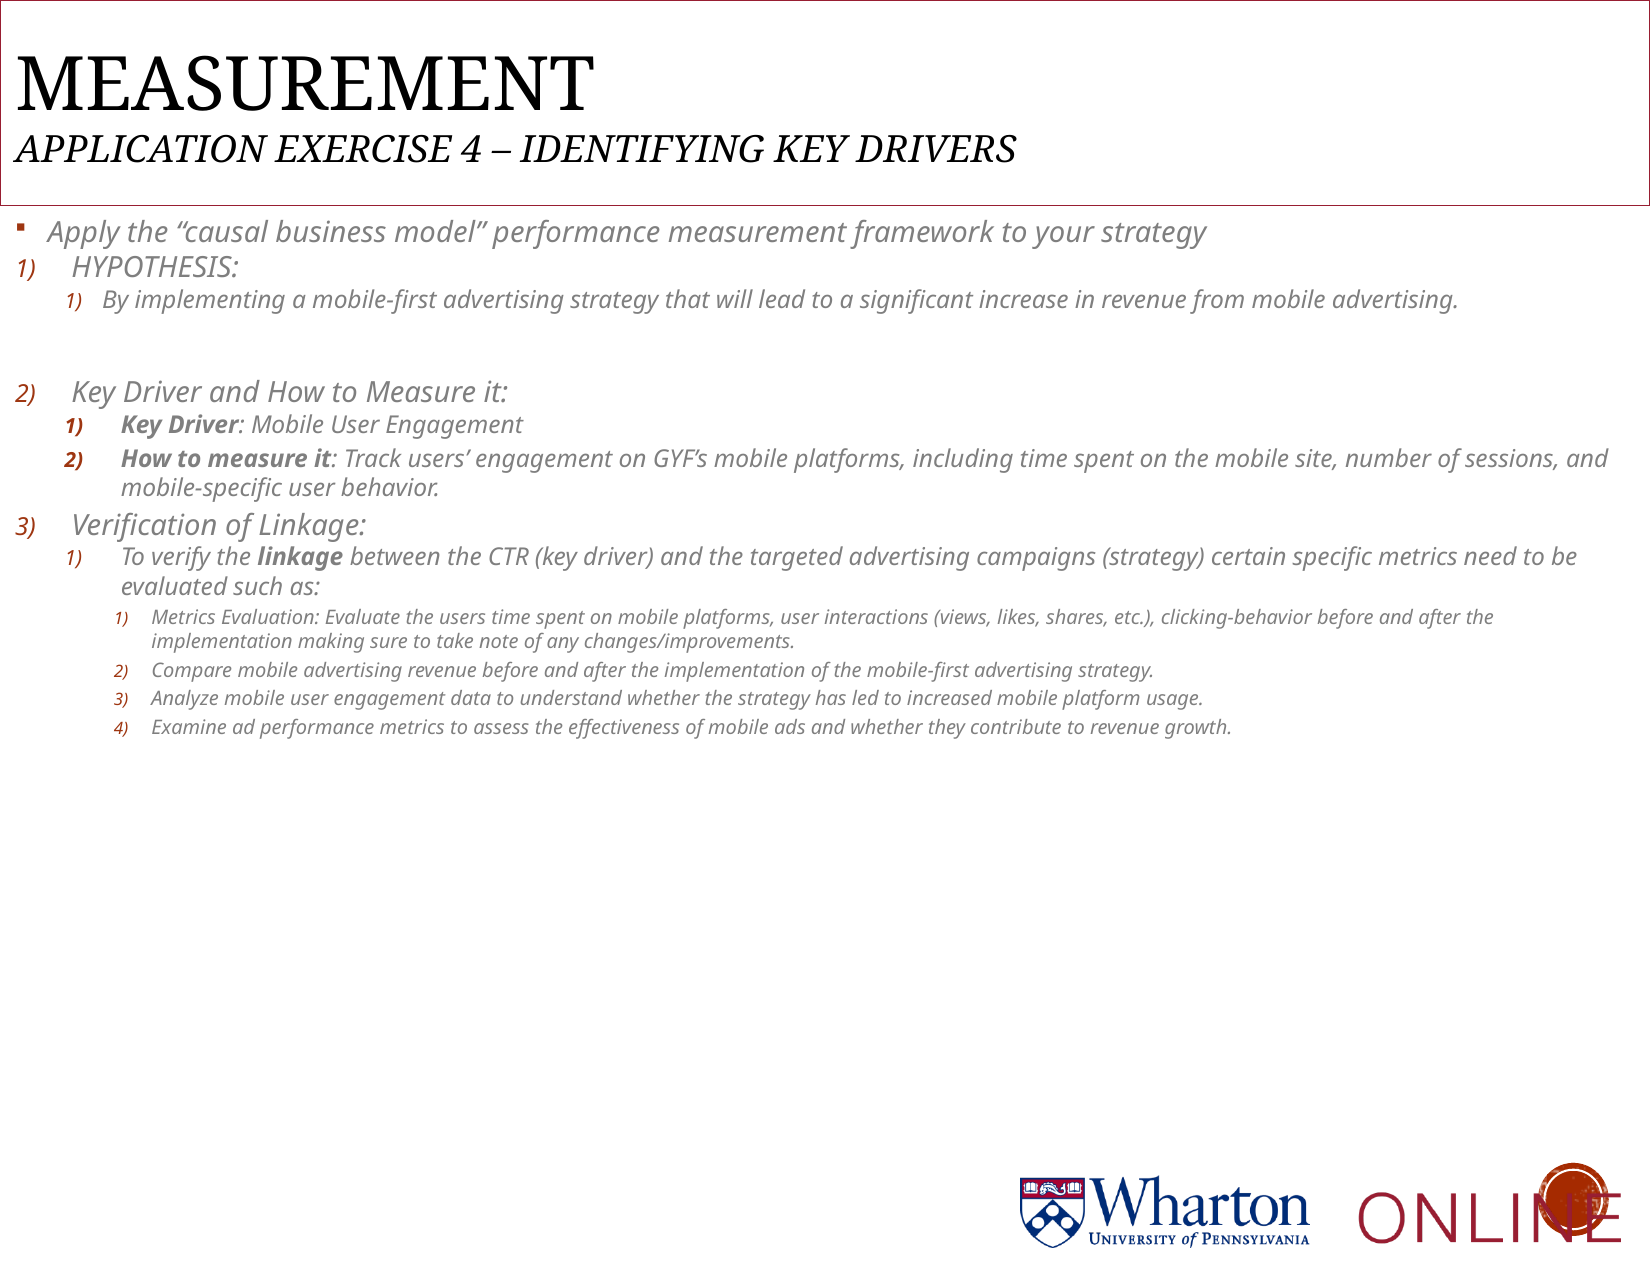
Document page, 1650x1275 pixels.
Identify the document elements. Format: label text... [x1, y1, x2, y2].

picture [1020, 1175, 1621, 1248]
list Apply the “causal business model” performance measurement framework to your strategy HYPOTHESIS: By implementing a mobile-first advertising strategy that will lead to a significant increase in revenue from mobile advertising. Key Driver and How to Measure it: Key Driver: Mobile User Engagement How to measure it: Track users’ engagement on GYF’s mobile platforms, including time spent on the mobile site, number of sessions, and mobile-specific user behavior. Verification of Linkage: To verify the linkage between the CTR (key driver) and the targeted advertising campaigns (strategy) certain specific metrics need to be evaluated such as: Metrics Evaluation: Evaluate the users time spent on mobile platforms, user interactions (views, likes, shares, etc.), clicking-behavior before and after the implementation making sure to take note of any changes/improvements. Compare mobile advertising revenue before and after the implementation of the mobile-first advertising strategy. Analyze mobile user engagement data to understand whether the strategy has led to increased mobile platform usage. Examine ad performance metrics to assess the effectiveness of mobile ads and whether they contribute to revenue growth. [0, 206, 1650, 1155]
title Measurement Application Exercise 4 – Identifying Key Drivers [0, 0, 1650, 206]
